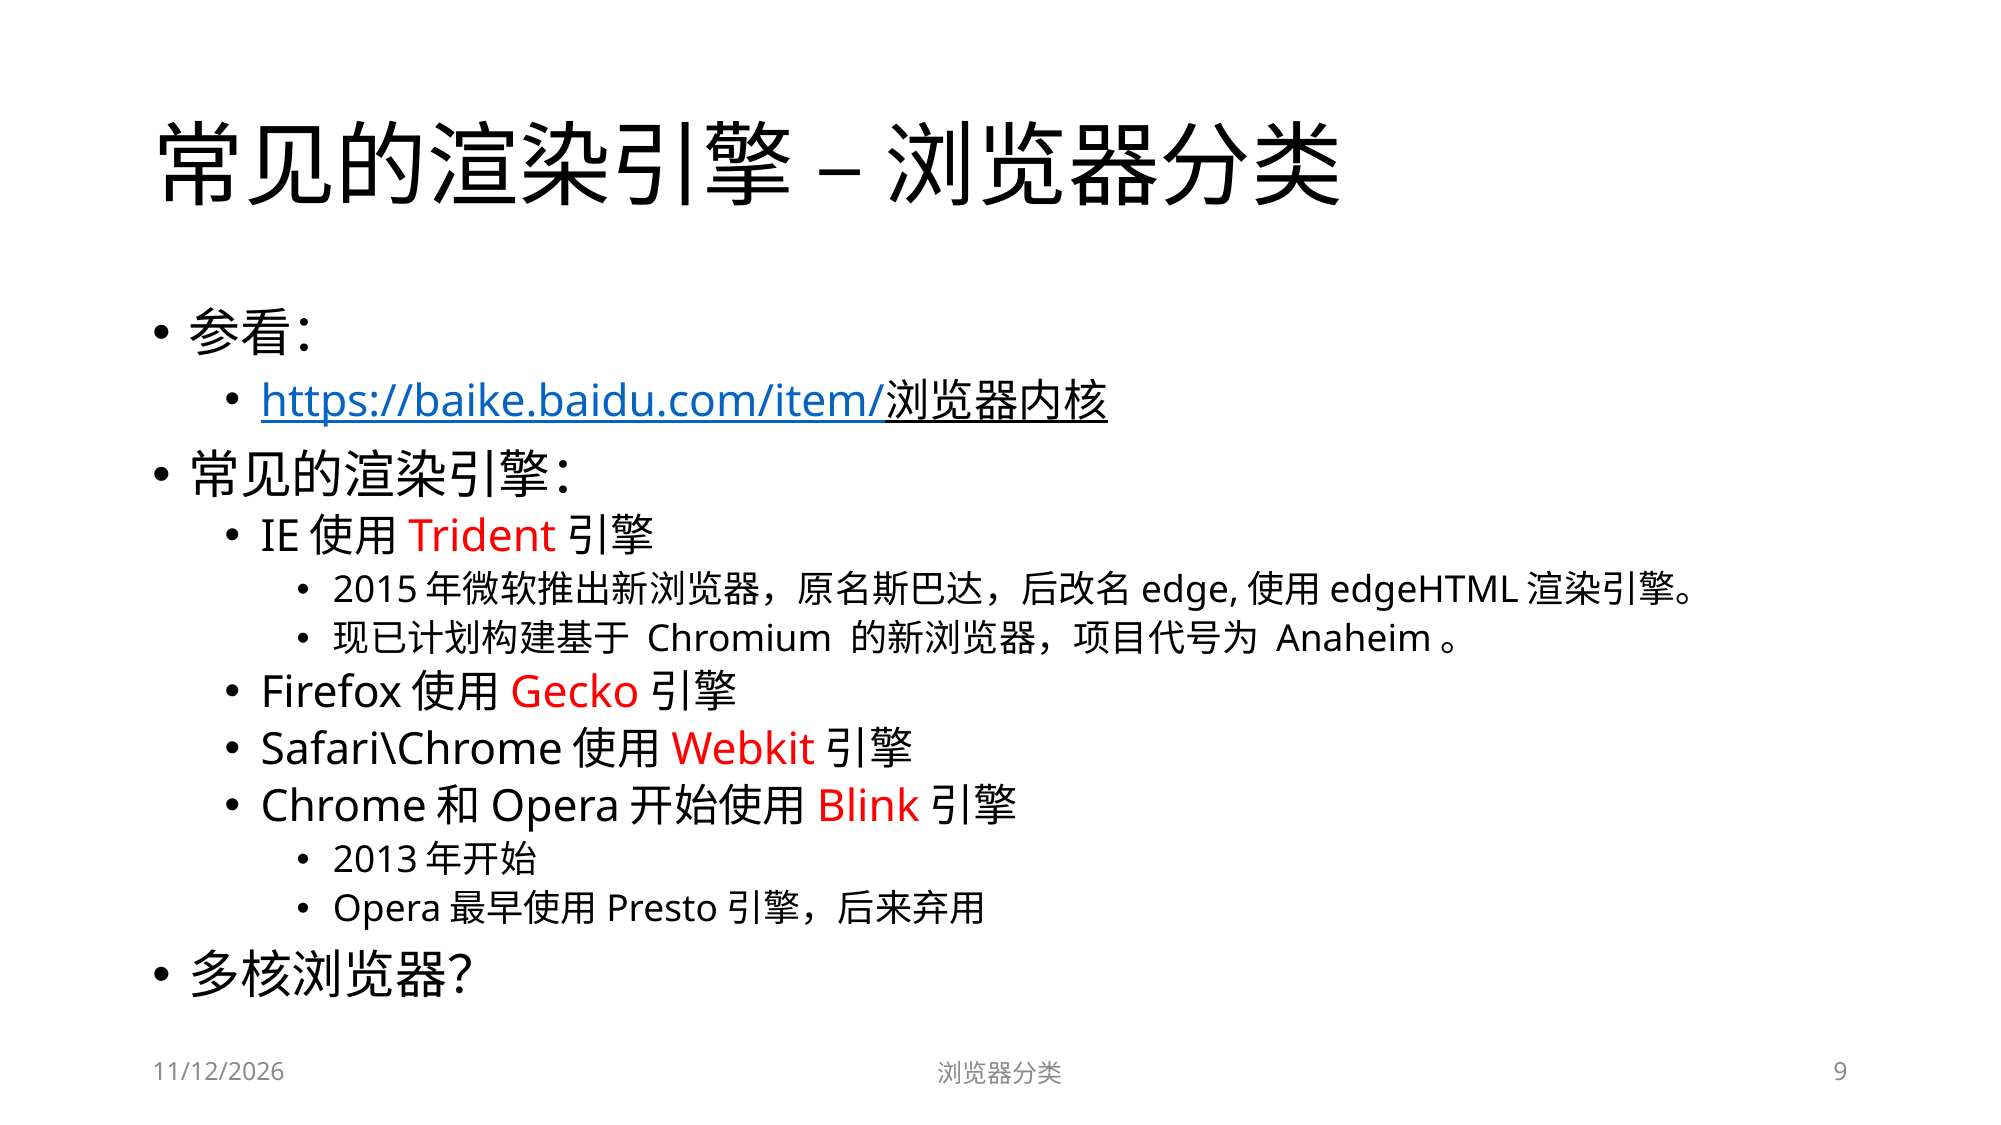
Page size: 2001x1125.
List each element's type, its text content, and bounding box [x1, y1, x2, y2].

slide_number 9 [1412, 1042, 1863, 1103]
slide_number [137, 1042, 588, 1103]
footer 浏览器分类 [662, 1042, 1338, 1103]
title 常见的渲染引擎 – 浏览器分类 [137, 59, 1863, 278]
list 参看： https://baike.baidu.com/item/浏览器内核 常见的渲染引擎： IE使用Trident引擎 2015年微软推出新浏览器，原名斯巴达，后改名edge,使用edgeHTML渲染引擎。 现已计划构建基于 Chromium 的新浏览器，项目代号为 Anaheim。 Firefox使用Gecko引擎 Safari\Chrome使用Webkit引擎 Chrome和Opera开始使用Blink引擎 2013年开始 Opera最早使用Presto引擎，后来弃用 多核浏览器？ [137, 299, 1863, 1014]
